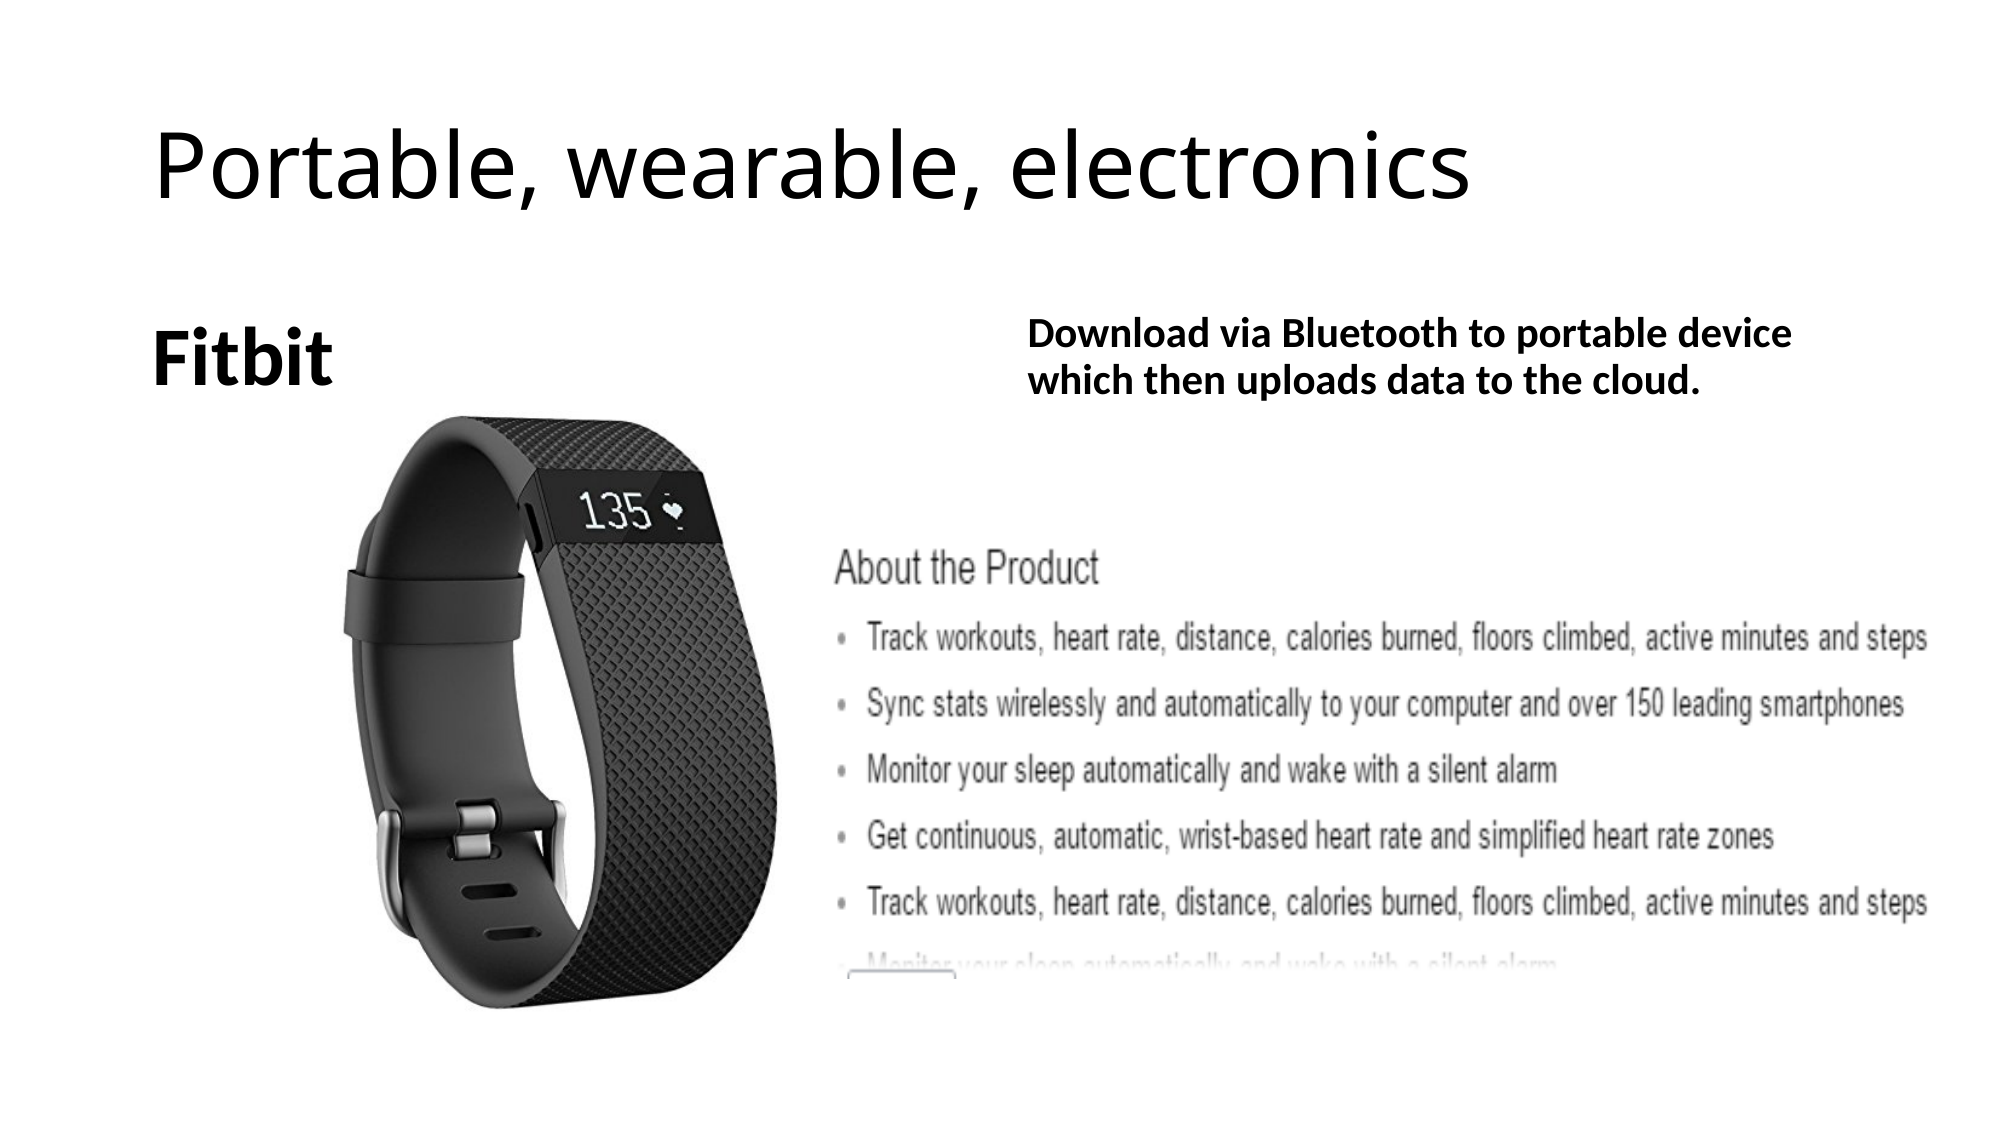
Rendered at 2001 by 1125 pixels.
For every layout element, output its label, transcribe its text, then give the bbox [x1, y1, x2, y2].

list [339, 410, 782, 1016]
title Portable, wearable, electronics [137, 59, 1863, 278]
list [782, 510, 1964, 979]
list Fitbit [137, 275, 984, 411]
list Download via Bluetooth to portable device which then uploads data to the cloud. [1012, 275, 1863, 411]
